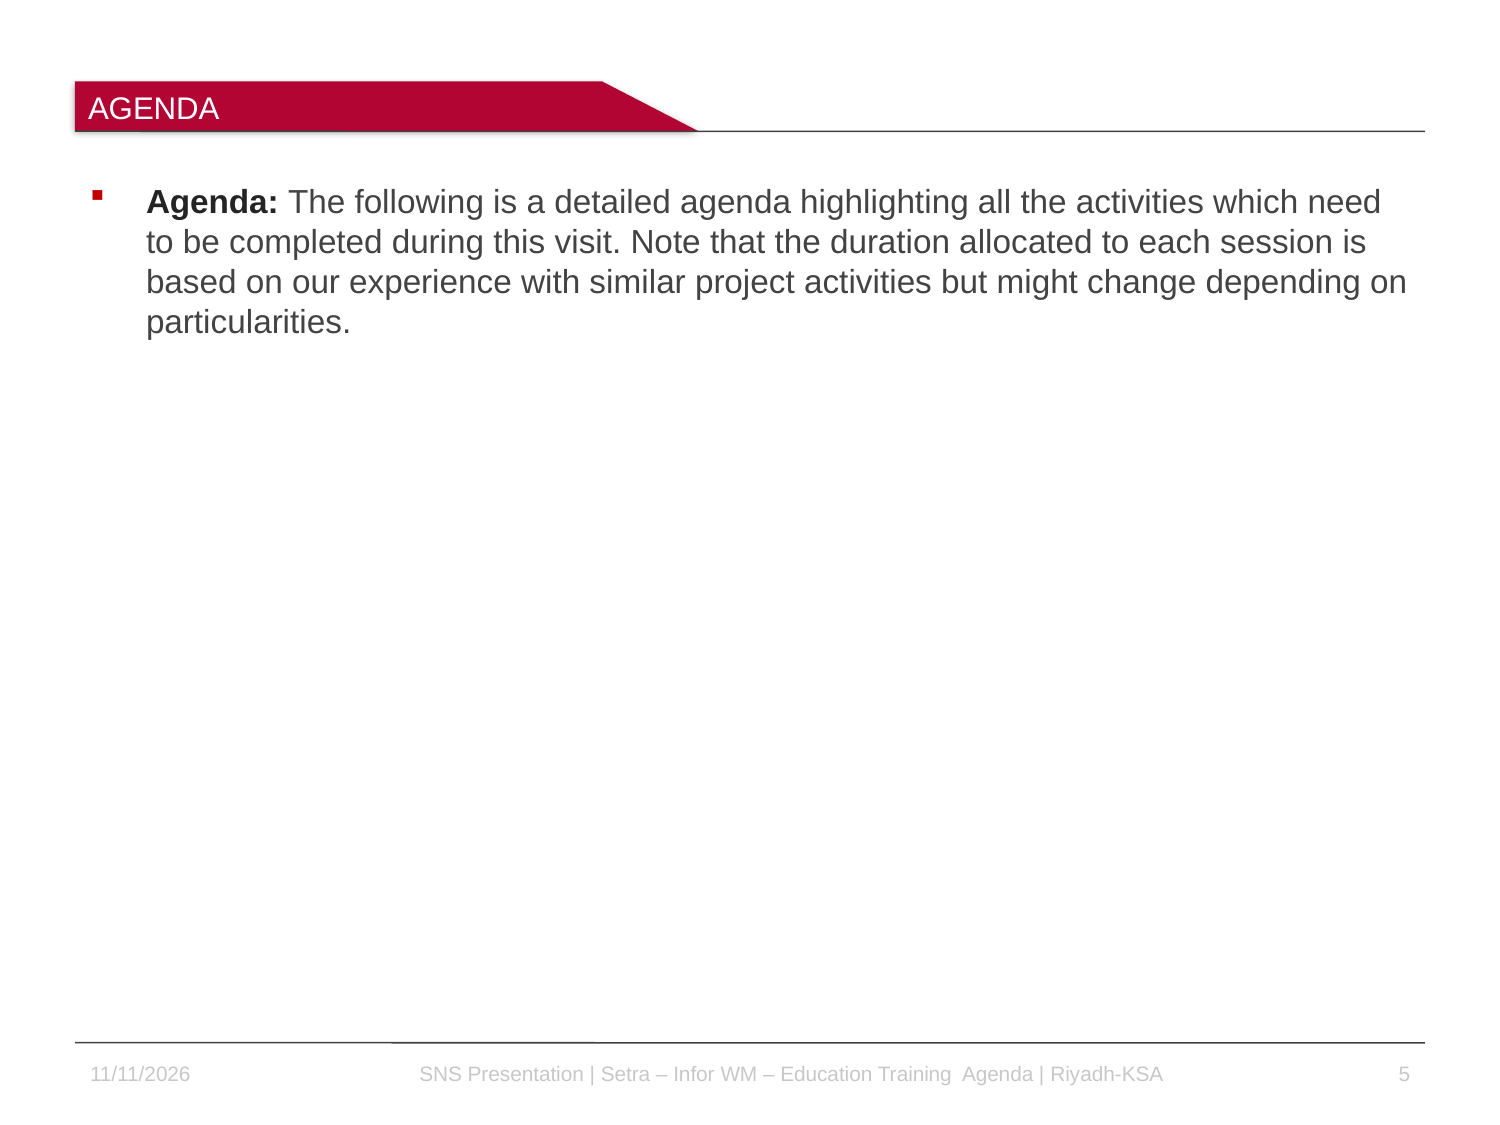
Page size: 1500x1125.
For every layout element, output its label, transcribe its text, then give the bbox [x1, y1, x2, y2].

slide_number 5 [1074, 1042, 1425, 1103]
footer SNS Presentation | Setra – Infor WM – Education Training Agenda | Riyadh-KSA [383, 1042, 1074, 1103]
list Agenda: The following is a detailed agenda highlighting all the activities which need to be completed during this visit. Note that the duration allocated to each session is based on our experience with similar project activities but might change depending on particularities. [75, 172, 1425, 1012]
list AGENDA [73, 81, 699, 132]
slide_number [75, 1042, 383, 1103]
